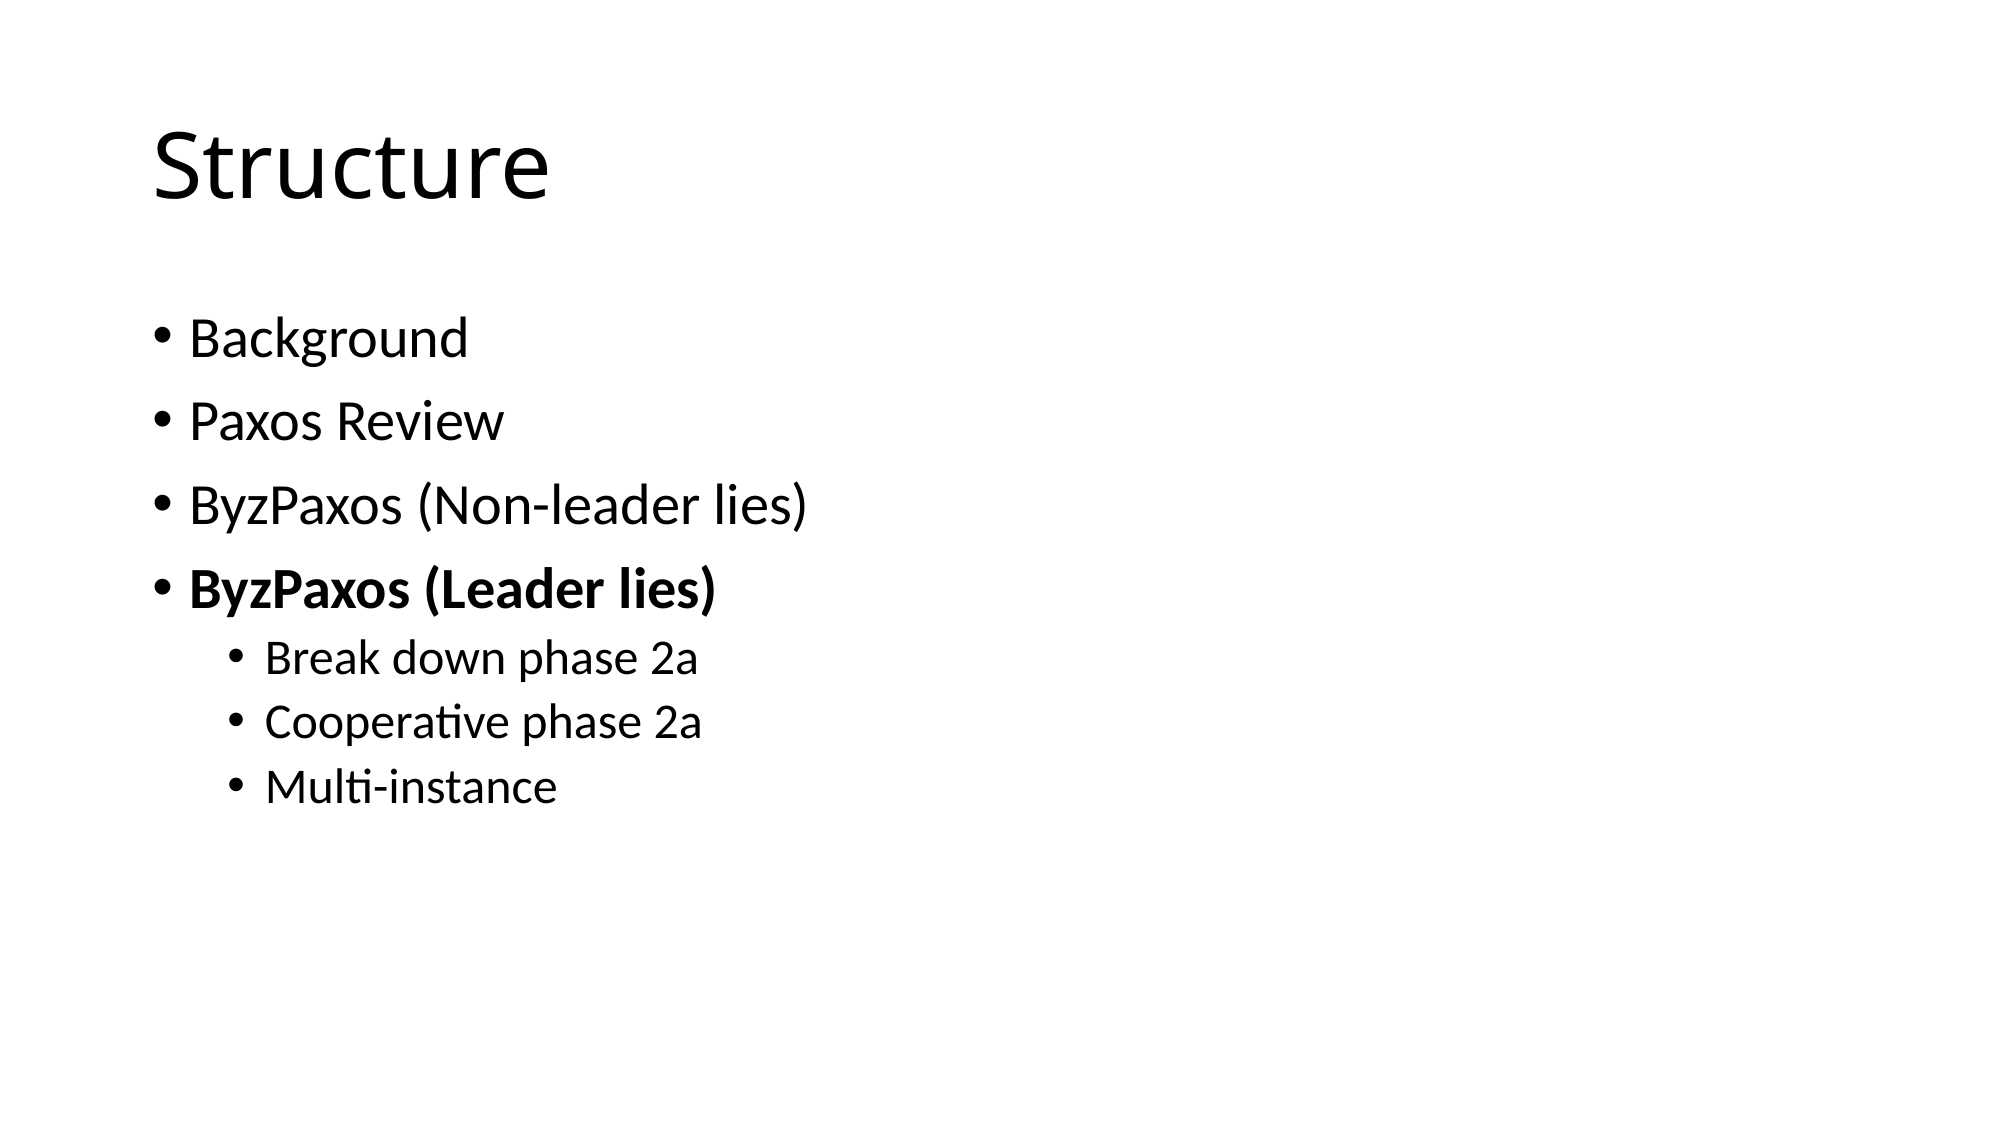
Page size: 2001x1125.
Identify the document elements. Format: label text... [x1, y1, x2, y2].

title Structure [137, 59, 1863, 278]
list Background Paxos Review ByzPaxos (Non-leader lies) ByzPaxos (Leader lies) Break down phase 2a Cooperative phase 2a Multi-instance [137, 299, 1863, 1014]
